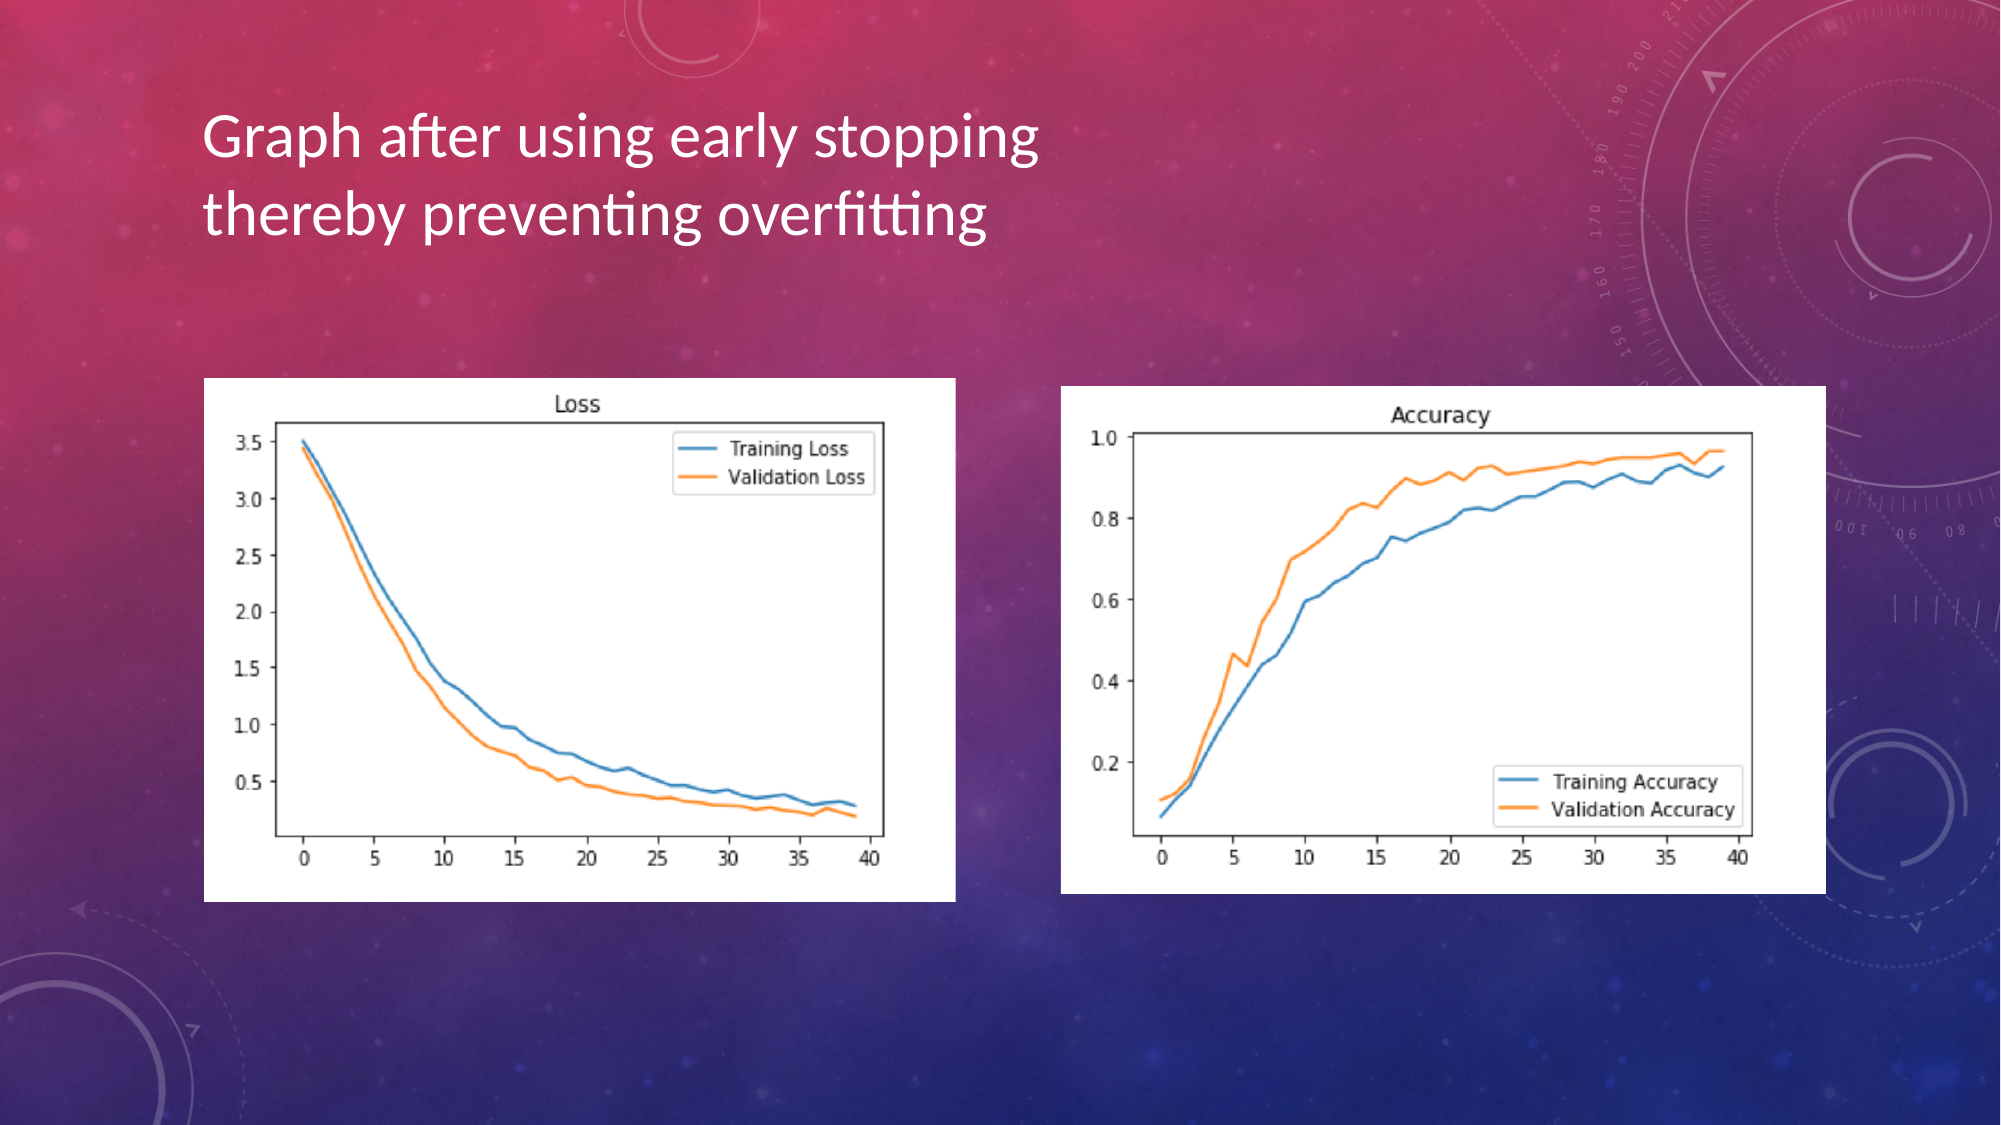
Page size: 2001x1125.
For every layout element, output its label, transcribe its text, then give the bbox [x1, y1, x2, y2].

picture [0, 0, 2001, 1125]
text_box Graph after using early stopping thereby preventing overfitting [187, 78, 1182, 330]
